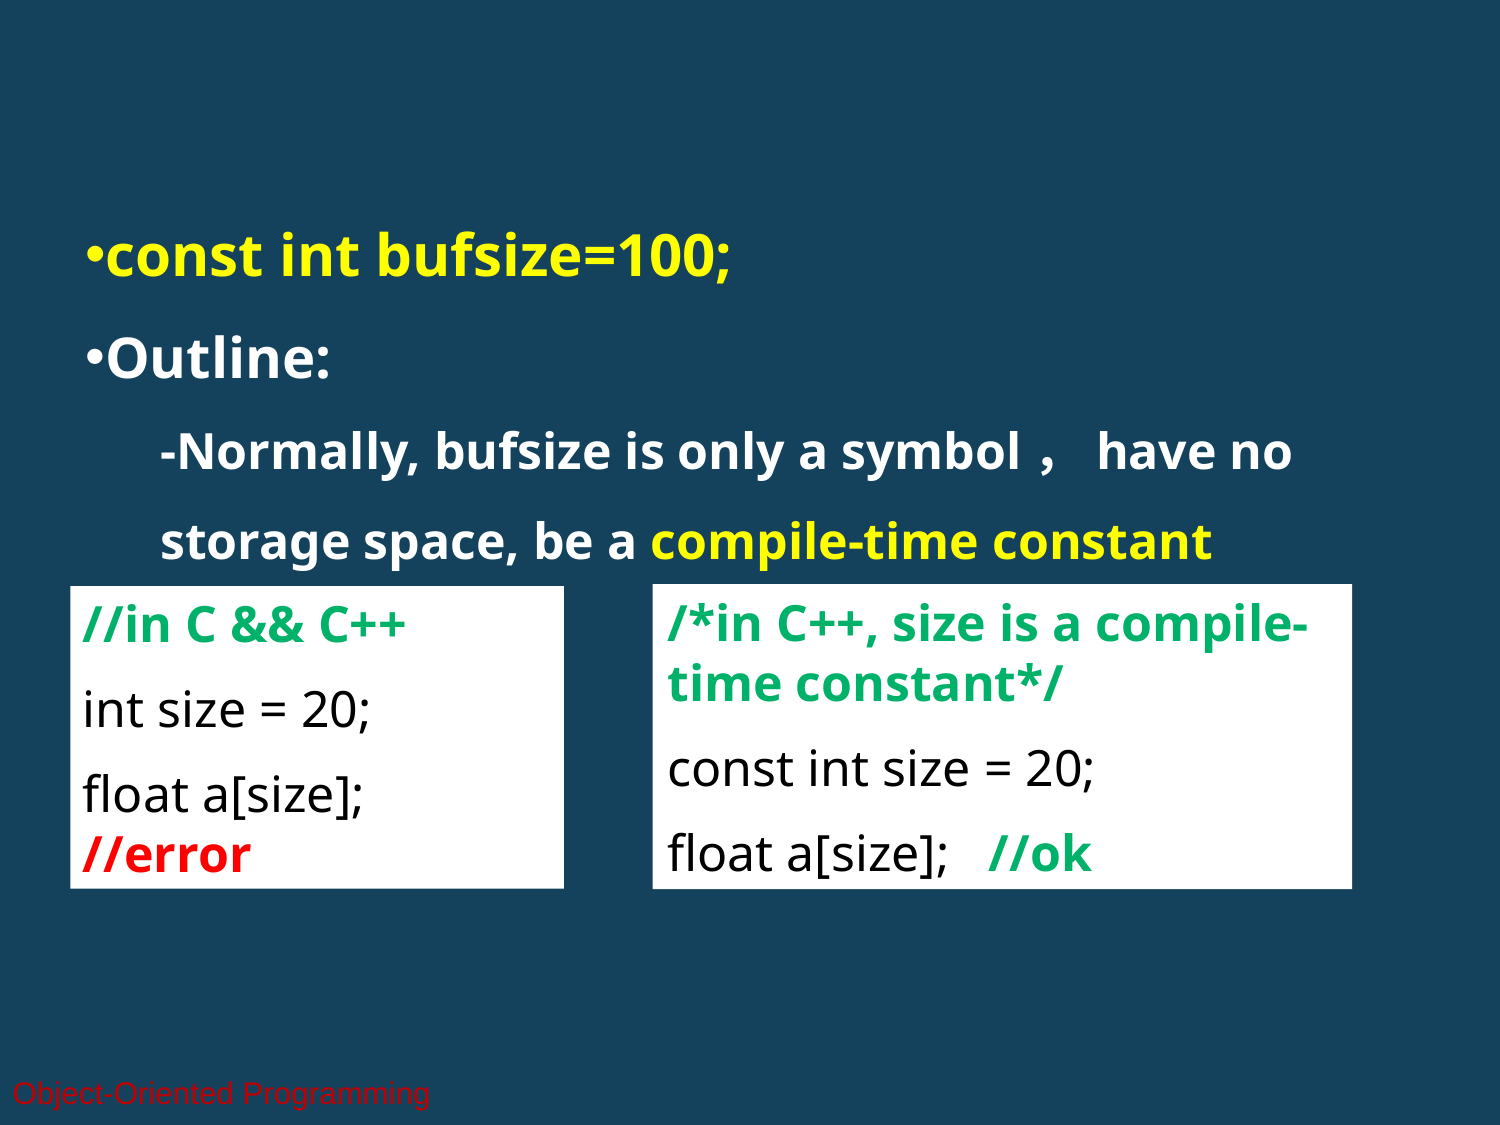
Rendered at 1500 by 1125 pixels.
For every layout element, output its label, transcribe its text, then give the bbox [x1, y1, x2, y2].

text_box /*in C++, size is a compile-time constant*/ const int size = 20; float a[size]; //ok [652, 584, 1353, 890]
text_box const int bufsize=100; Outline: -Normally, bufsize is only a symbol，have no storage space, be a compile-time constant [70, 175, 1379, 577]
text_box //in C && C++ int size = 20; float a[size]; //error [70, 586, 564, 889]
footer Object-Oriented Programming [0, 1062, 599, 1122]
